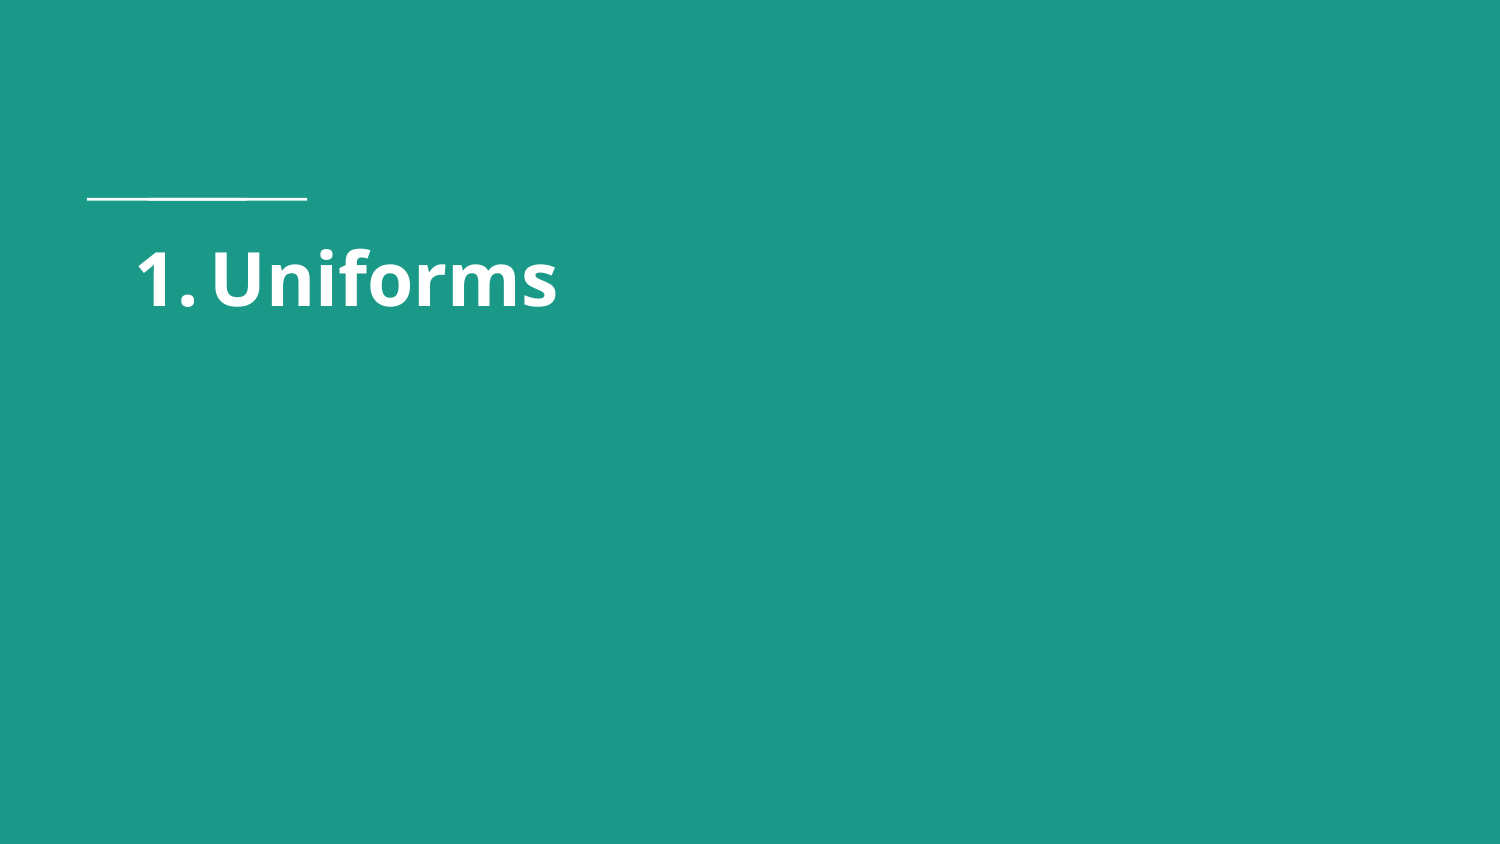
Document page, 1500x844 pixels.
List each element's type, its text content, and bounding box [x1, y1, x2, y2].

title Uniforms [119, 216, 1381, 466]
